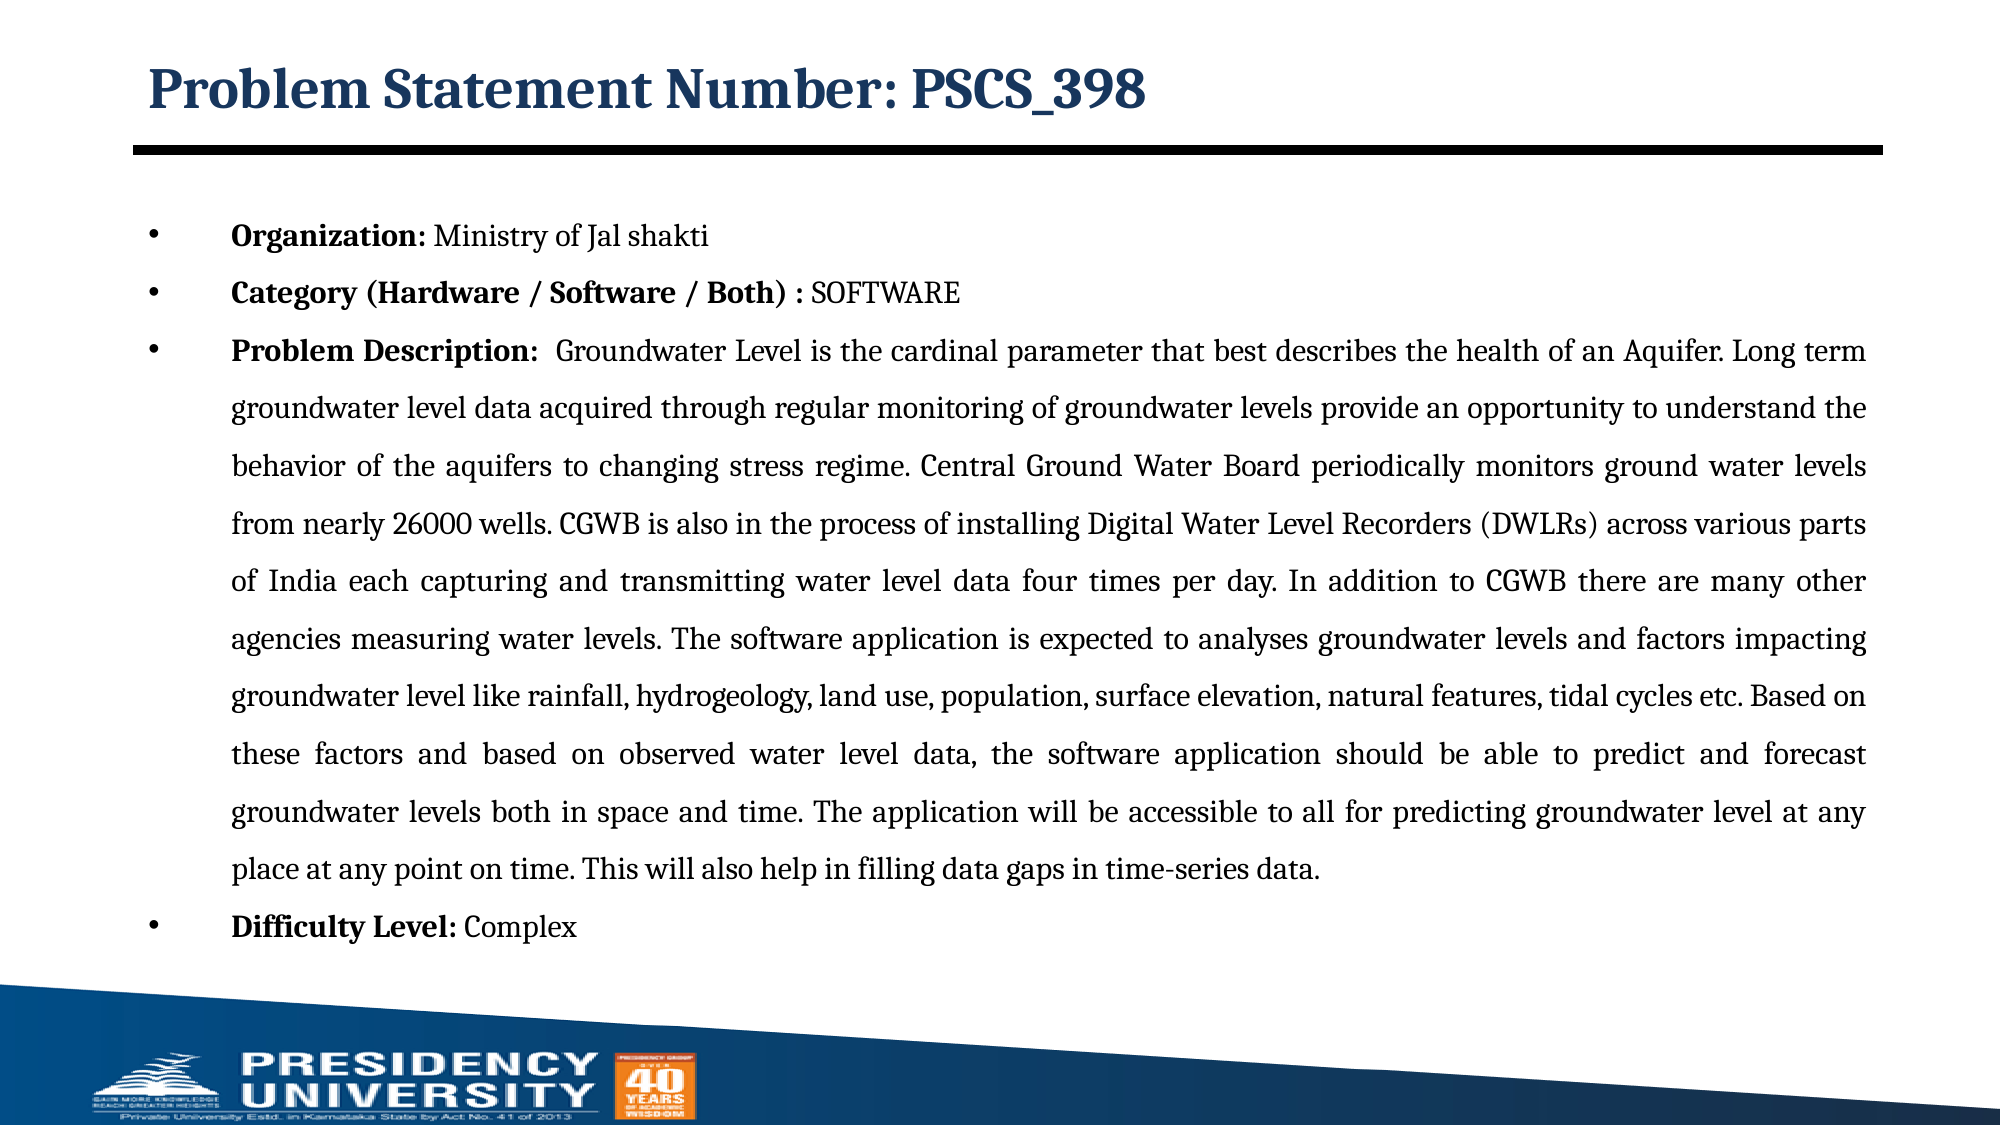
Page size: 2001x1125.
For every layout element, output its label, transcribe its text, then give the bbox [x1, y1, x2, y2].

picture [0, 982, 2000, 1125]
title Problem Statement Number: PSCS_398 [133, 45, 1884, 125]
list Organization: Ministry of Jal shakti Category (Hardware / Software / Both) : SOFTWARE Problem Description: Groundwater Level is the cardinal parameter that best describes the health of an Aquifer. Long term groundwater level data acquired through regular monitoring of groundwater levels provide an opportunity to understand the behavior of the aquifers to changing stress regime. Central Ground Water Board periodically monitors ground water levels from nearly 26000 wells. CGWB is also in the process of installing Digital Water Level Recorders (DWLRs) across various parts of India each capturing and transmitting water level data four times per day. In addition to CGWB there are many other agencies measuring water levels. The software application is expected to analyses groundwater levels and factors impacting groundwater level like rainfall, hydrogeology, land use, population, surface elevation, natural features, tidal cycles etc. Based on these factors and based on observed water level data, the software application should be able to predict and forecast groundwater levels both in space and time. The application will be accessible to all for predicting groundwater level at any place at any point on time. This will also help in filling data gaps in time-series data. Difficulty Level: Complex [133, 187, 1884, 1000]
